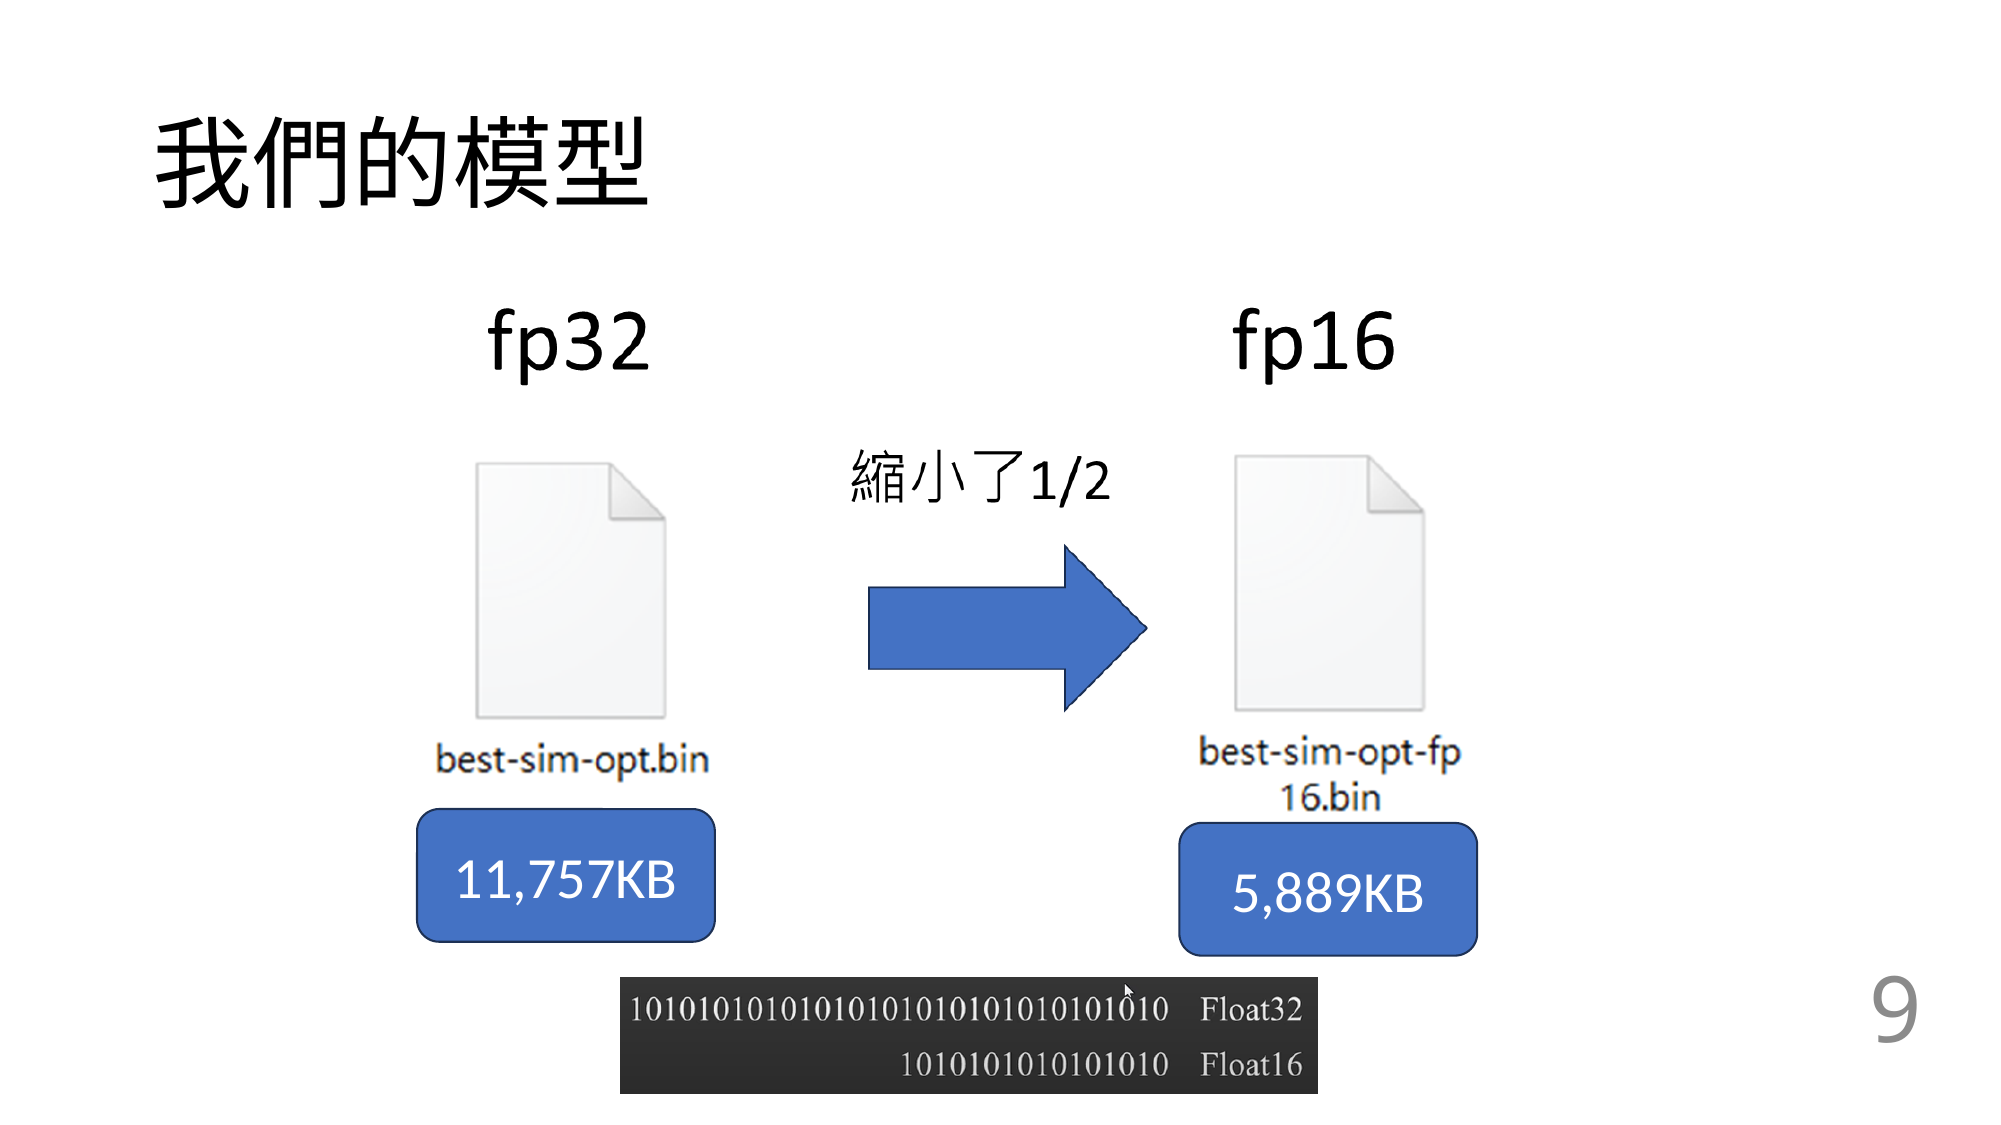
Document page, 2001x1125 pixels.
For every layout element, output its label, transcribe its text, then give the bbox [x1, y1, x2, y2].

text_box 5,889KB [1178, 920, 1479, 957]
picture [396, 257, 1497, 920]
text_box 11,757KB [415, 920, 716, 943]
slide_number 8 [1487, 983, 1938, 1044]
picture [620, 977, 1318, 1094]
title 我們的模型 [137, 59, 1863, 278]
